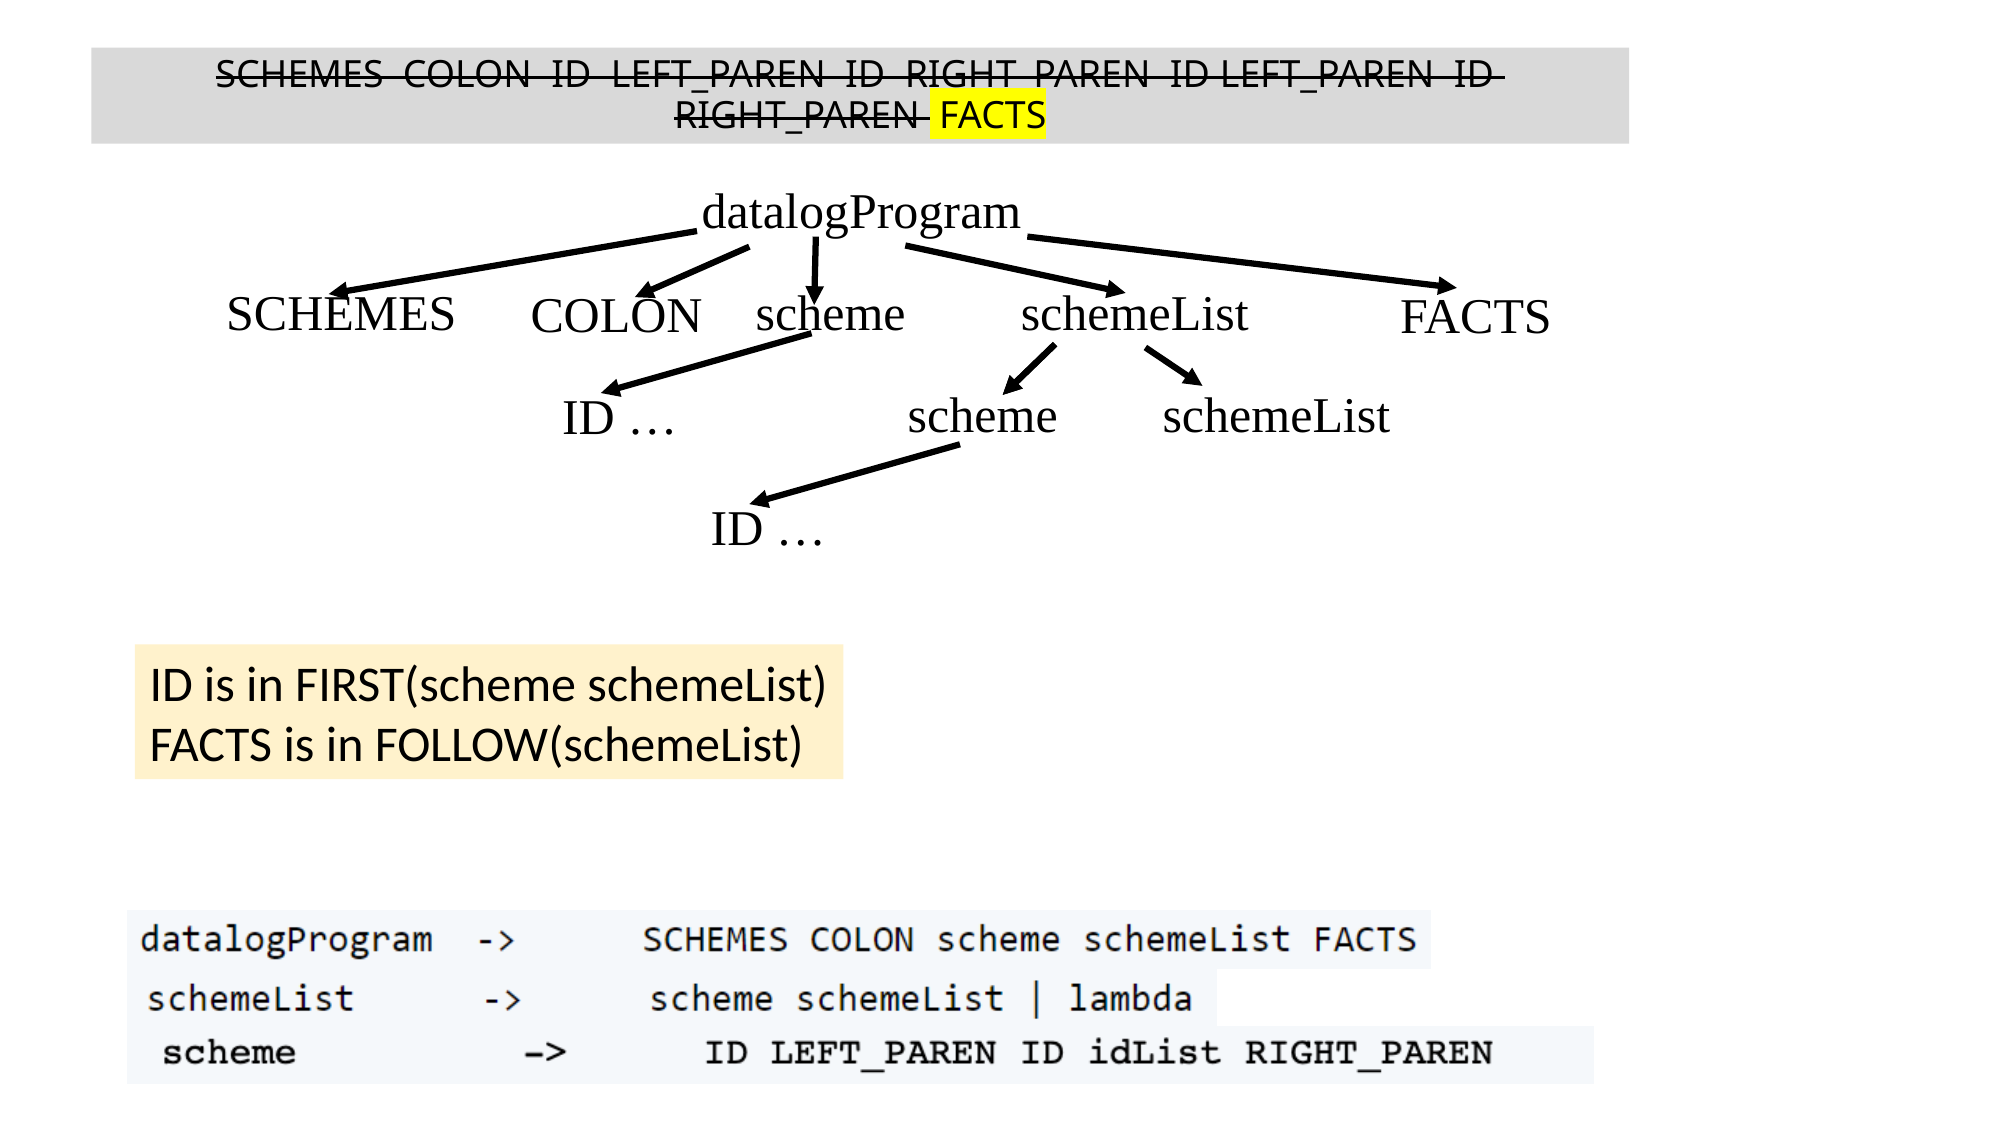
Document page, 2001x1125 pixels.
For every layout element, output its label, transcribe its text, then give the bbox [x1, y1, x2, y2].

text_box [634, 246, 750, 298]
text_box scheme [740, 273, 1020, 348]
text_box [328, 230, 697, 295]
text_box datalogProgram [686, 171, 1039, 247]
text_box ID … [547, 376, 826, 452]
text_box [1027, 236, 1457, 288]
text_box SCHEMES [211, 273, 491, 348]
text_box schemeList [1020, 288, 1285, 349]
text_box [1002, 344, 1055, 395]
text_box ID is in FIRST(scheme schemeList) FACTS is in FOLLOW(schemeList) [134, 644, 844, 780]
text_box SCHEMES COLON ID LEFT_PAREN ID RIGHT_PAREN ID LEFT_PAREN ID RIGHT_PAREN FACTS [91, 47, 1630, 144]
text_box FACTS [1385, 275, 1664, 351]
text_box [127, 910, 1594, 1084]
text_box ID … [695, 487, 975, 563]
text_box scheme [892, 375, 1172, 451]
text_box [1145, 347, 1203, 386]
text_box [905, 245, 1126, 293]
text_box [749, 444, 960, 505]
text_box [600, 333, 812, 394]
text_box COLON [515, 295, 740, 350]
text_box schemeList [1172, 375, 1427, 451]
